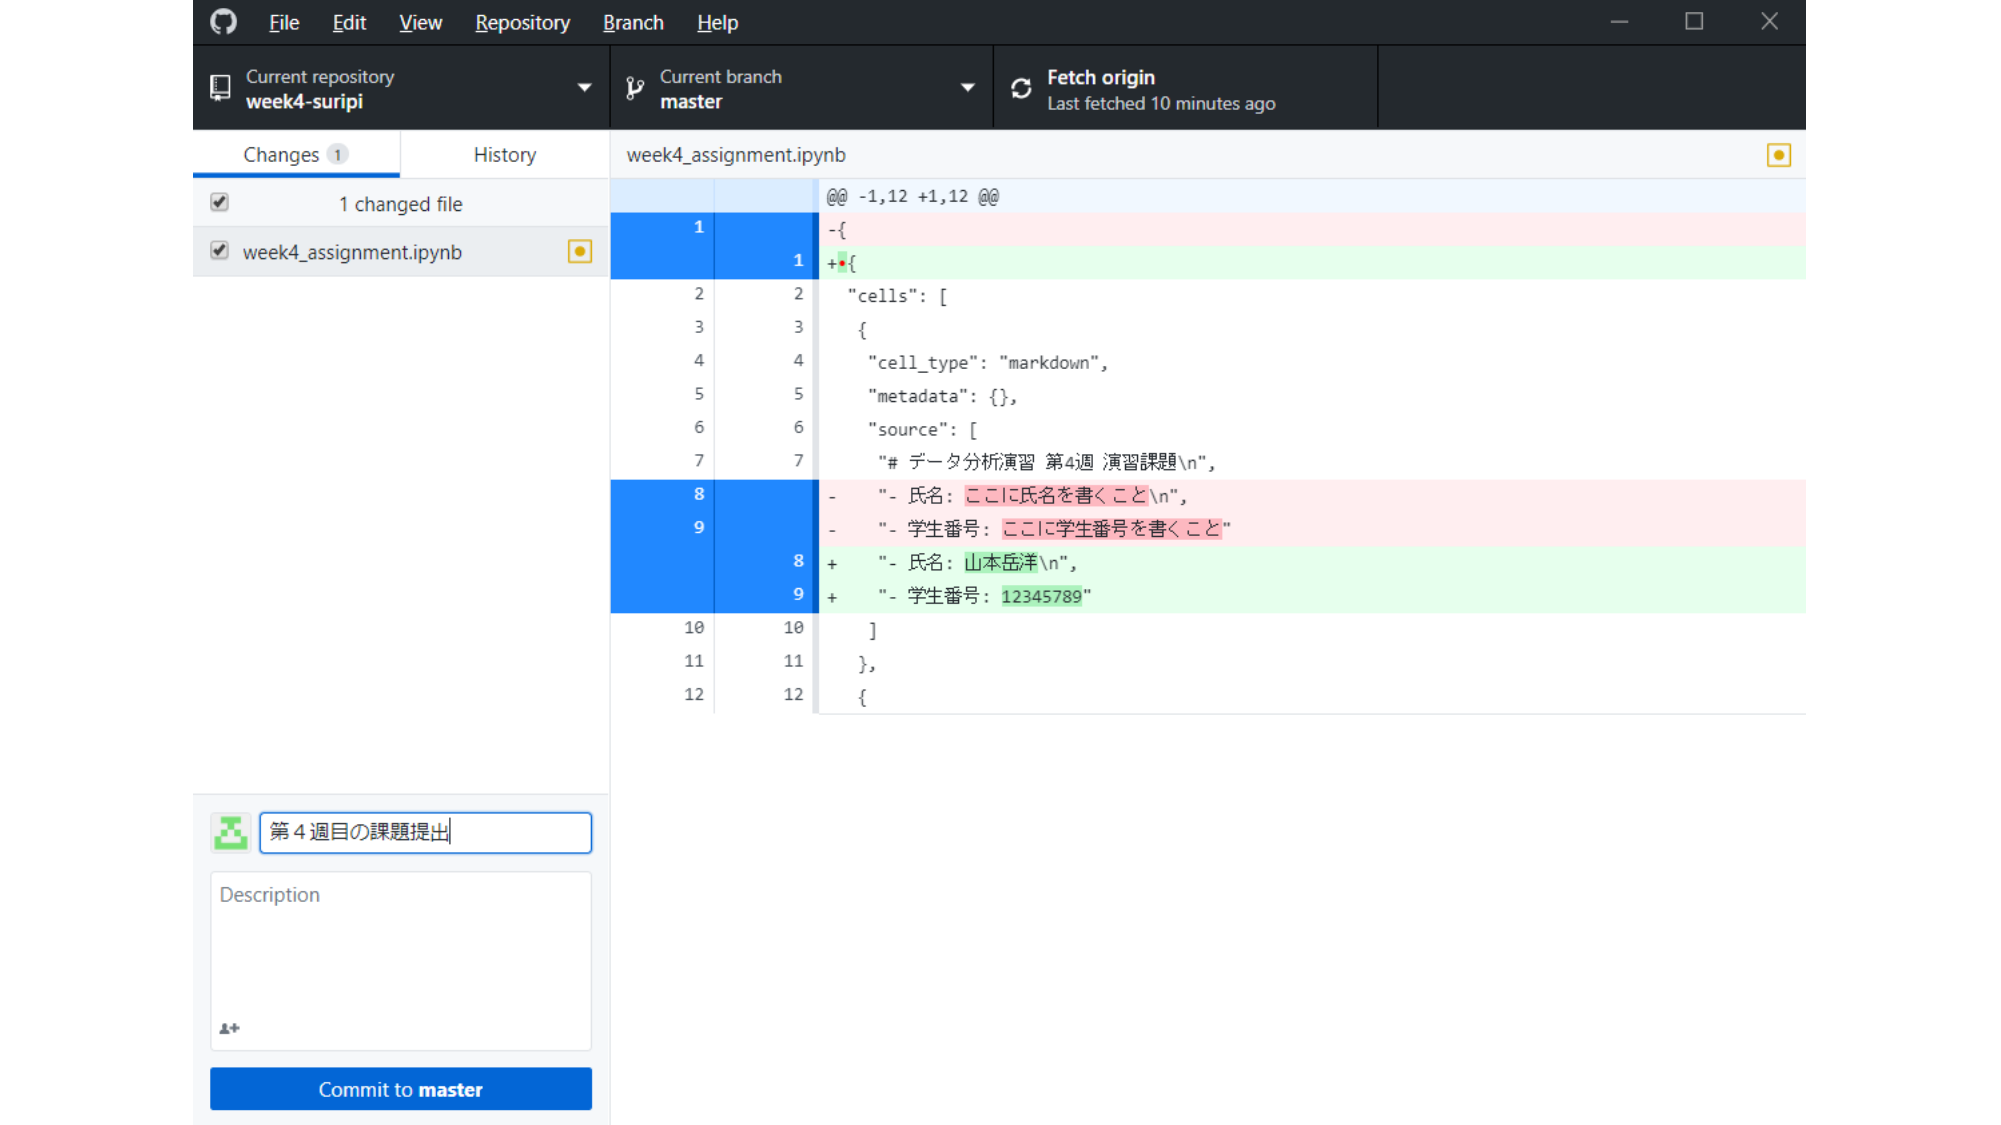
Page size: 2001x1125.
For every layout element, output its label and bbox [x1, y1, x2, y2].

picture [193, 0, 1806, 1125]
